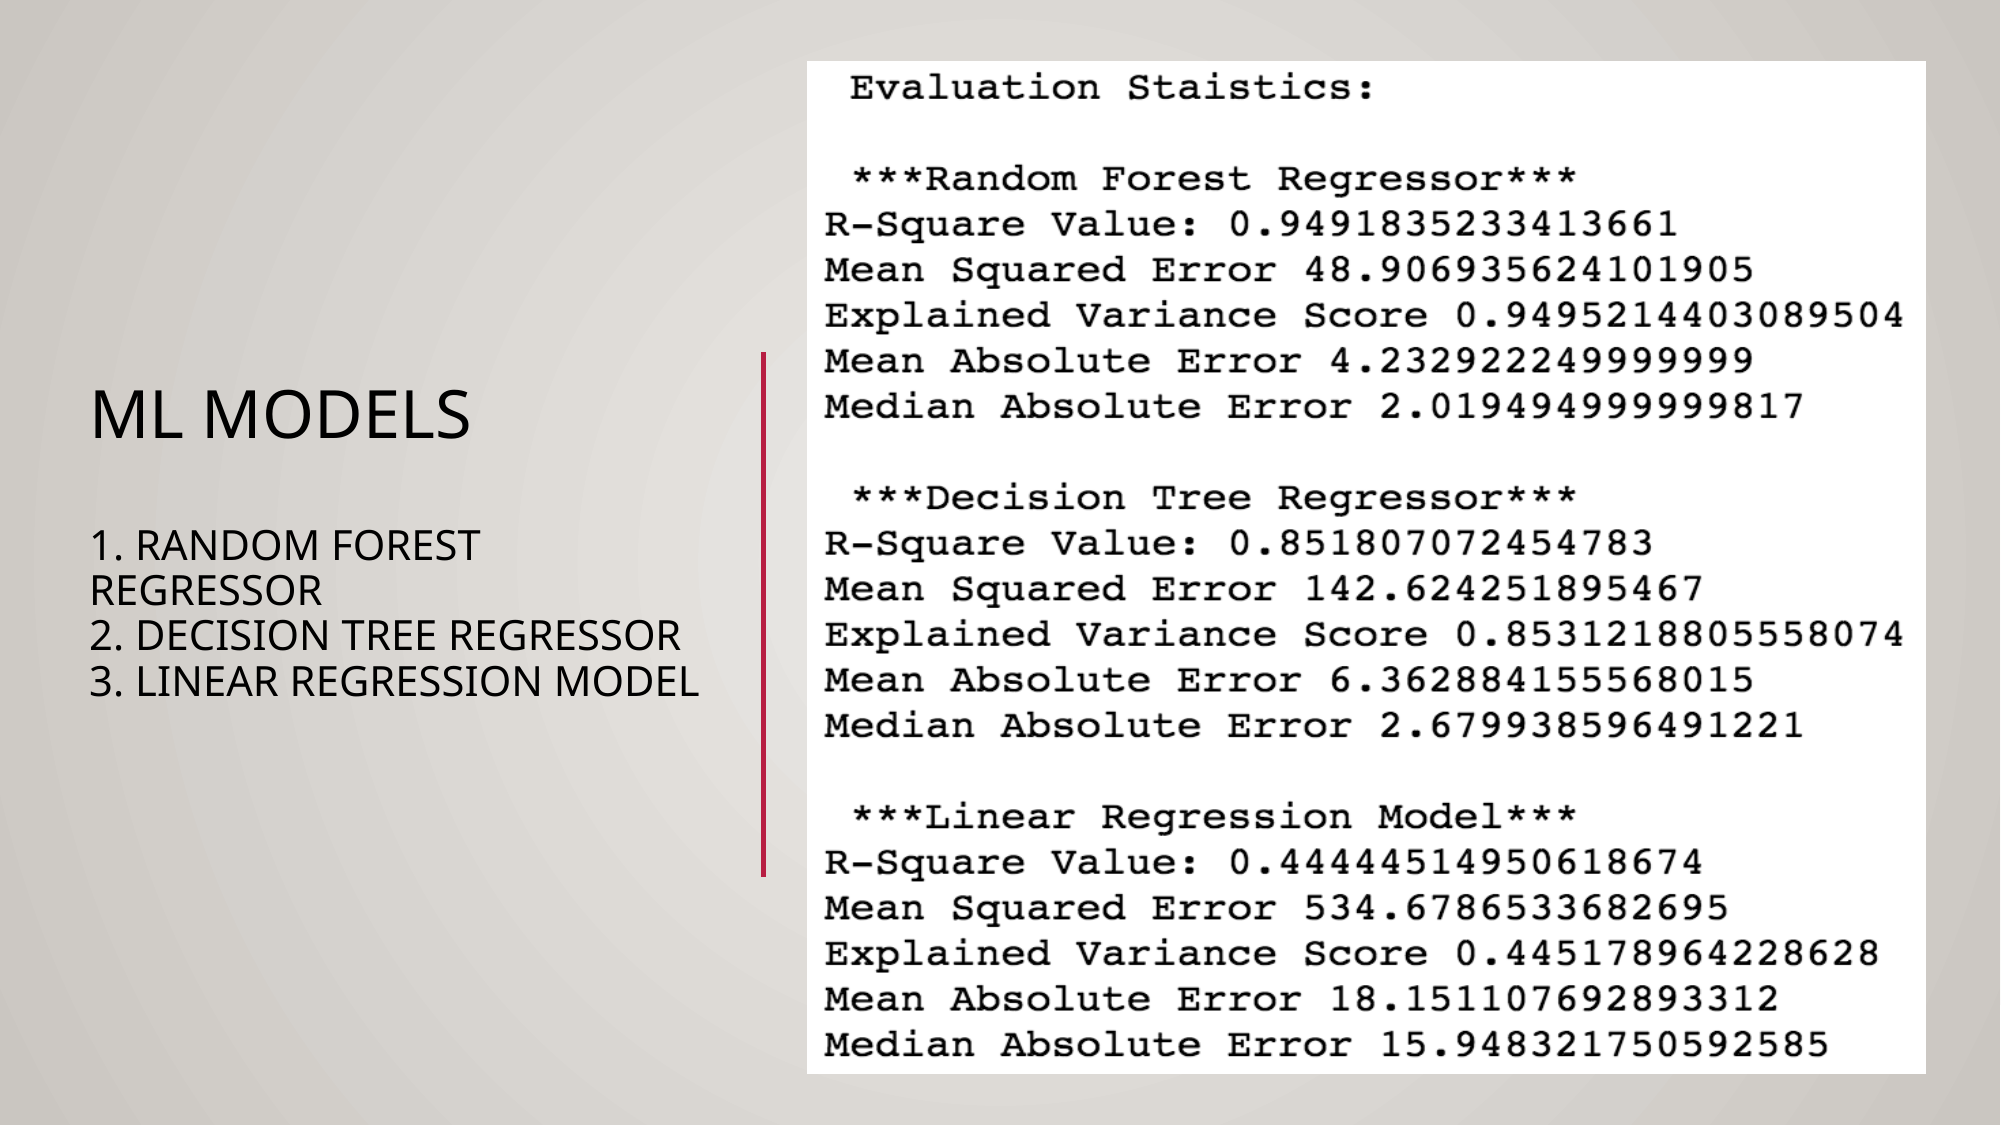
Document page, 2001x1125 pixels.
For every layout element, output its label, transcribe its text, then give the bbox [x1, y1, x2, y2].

title ML Models 1. Random Forest Regressor 2. Decision Tree Regressor 3. Linear Regression Model [74, 215, 720, 921]
text_box [0, 0, 2000, 1125]
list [807, 61, 1927, 1075]
